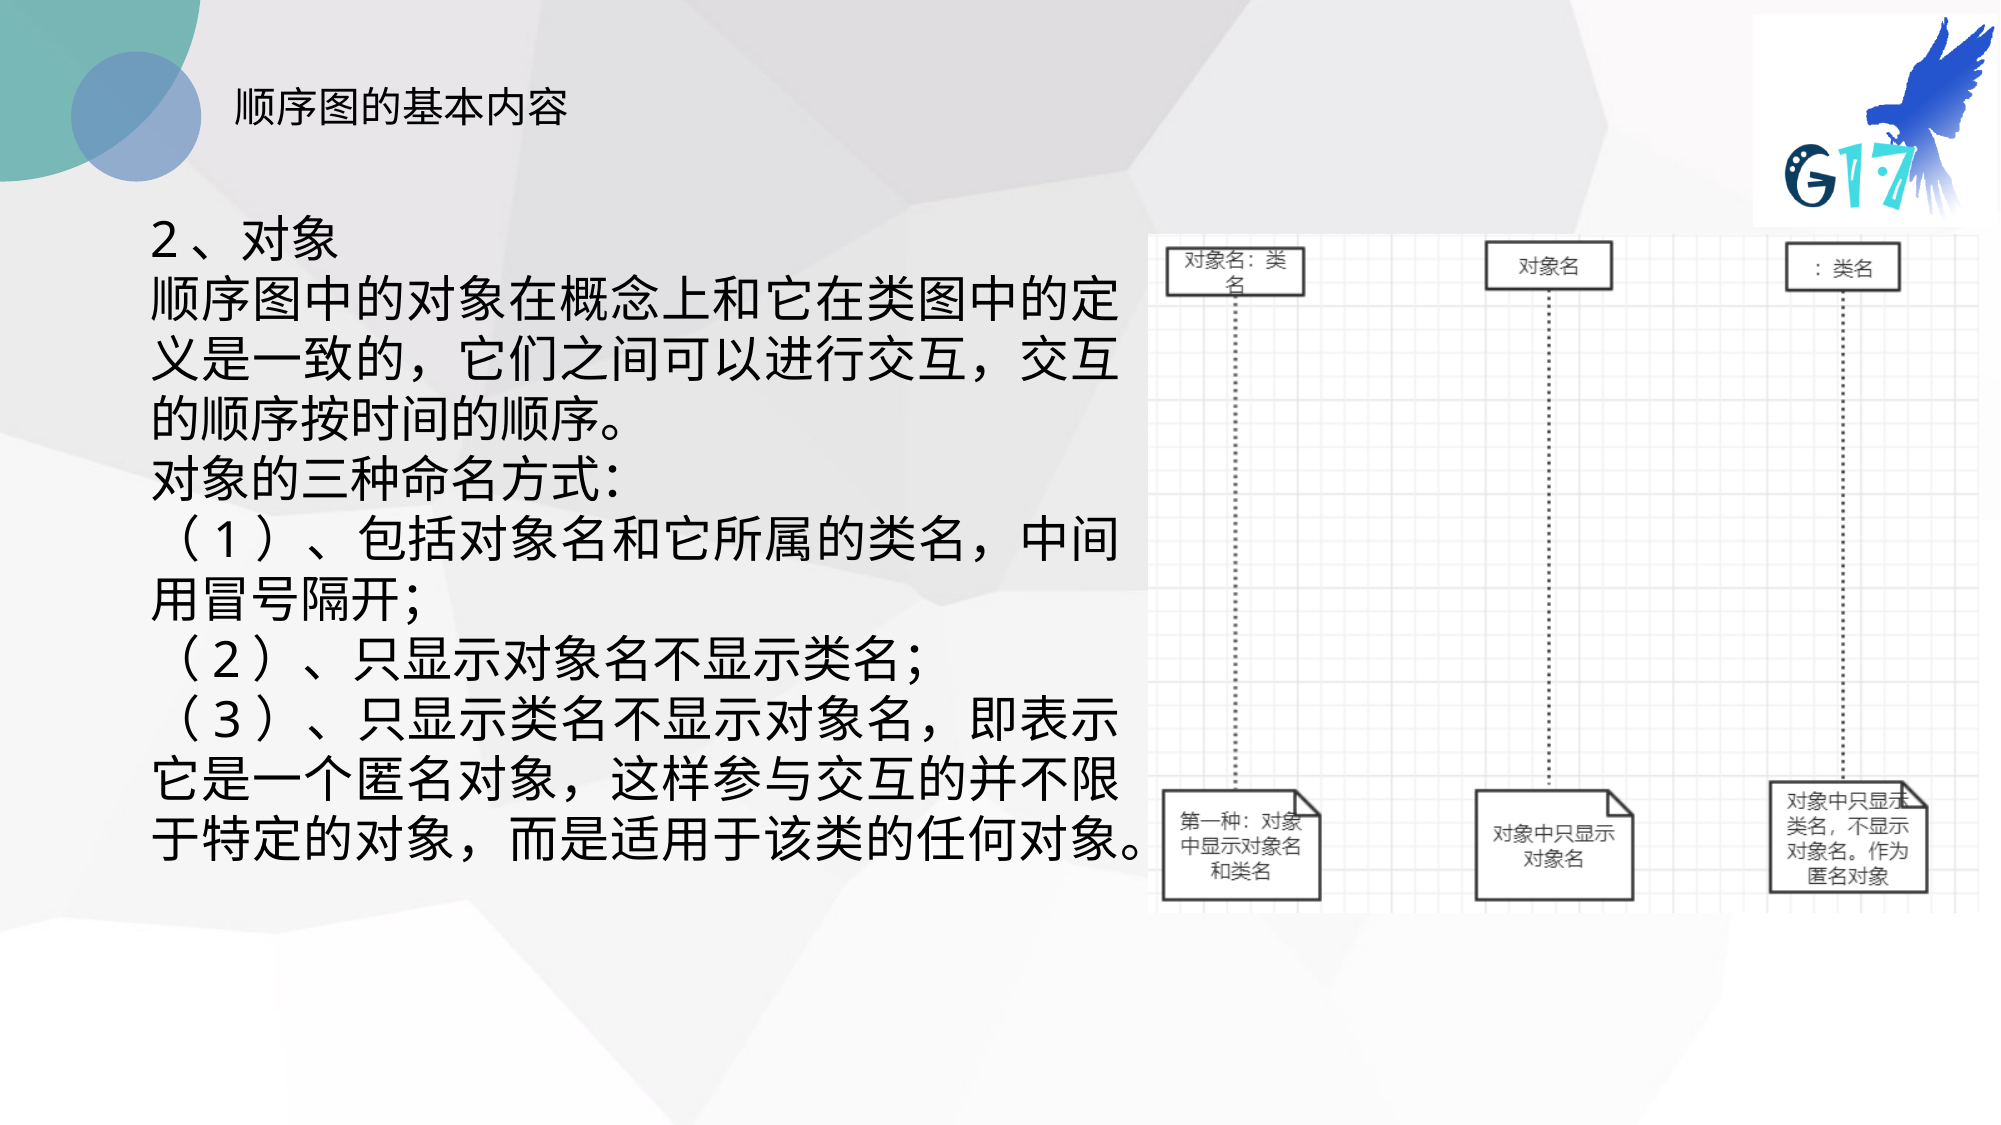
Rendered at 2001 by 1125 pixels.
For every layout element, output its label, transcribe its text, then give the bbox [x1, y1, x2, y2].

text_box [0, 0, 202, 183]
text_box 顺序图的基本内容 [220, 73, 584, 139]
picture [0, 0, 2001, 1125]
text_box [70, 50, 203, 183]
text_box 2、对象 顺序图中的对象在概念上和它在类图中的定义是一致的，它们之间可以进行交互，交互的顺序按时间的顺序。 对象的三种命名方式： （1）、包括对象名和它所属的类名，中间用冒号隔开； （2）、只显示对象名不显示类名； （3）、只显示类名不显示对象名，即表示它是一个匿名对象，这样参与交互的并不限于特定的对象，而是适用于该类的任何对象。 [135, 200, 1136, 1125]
